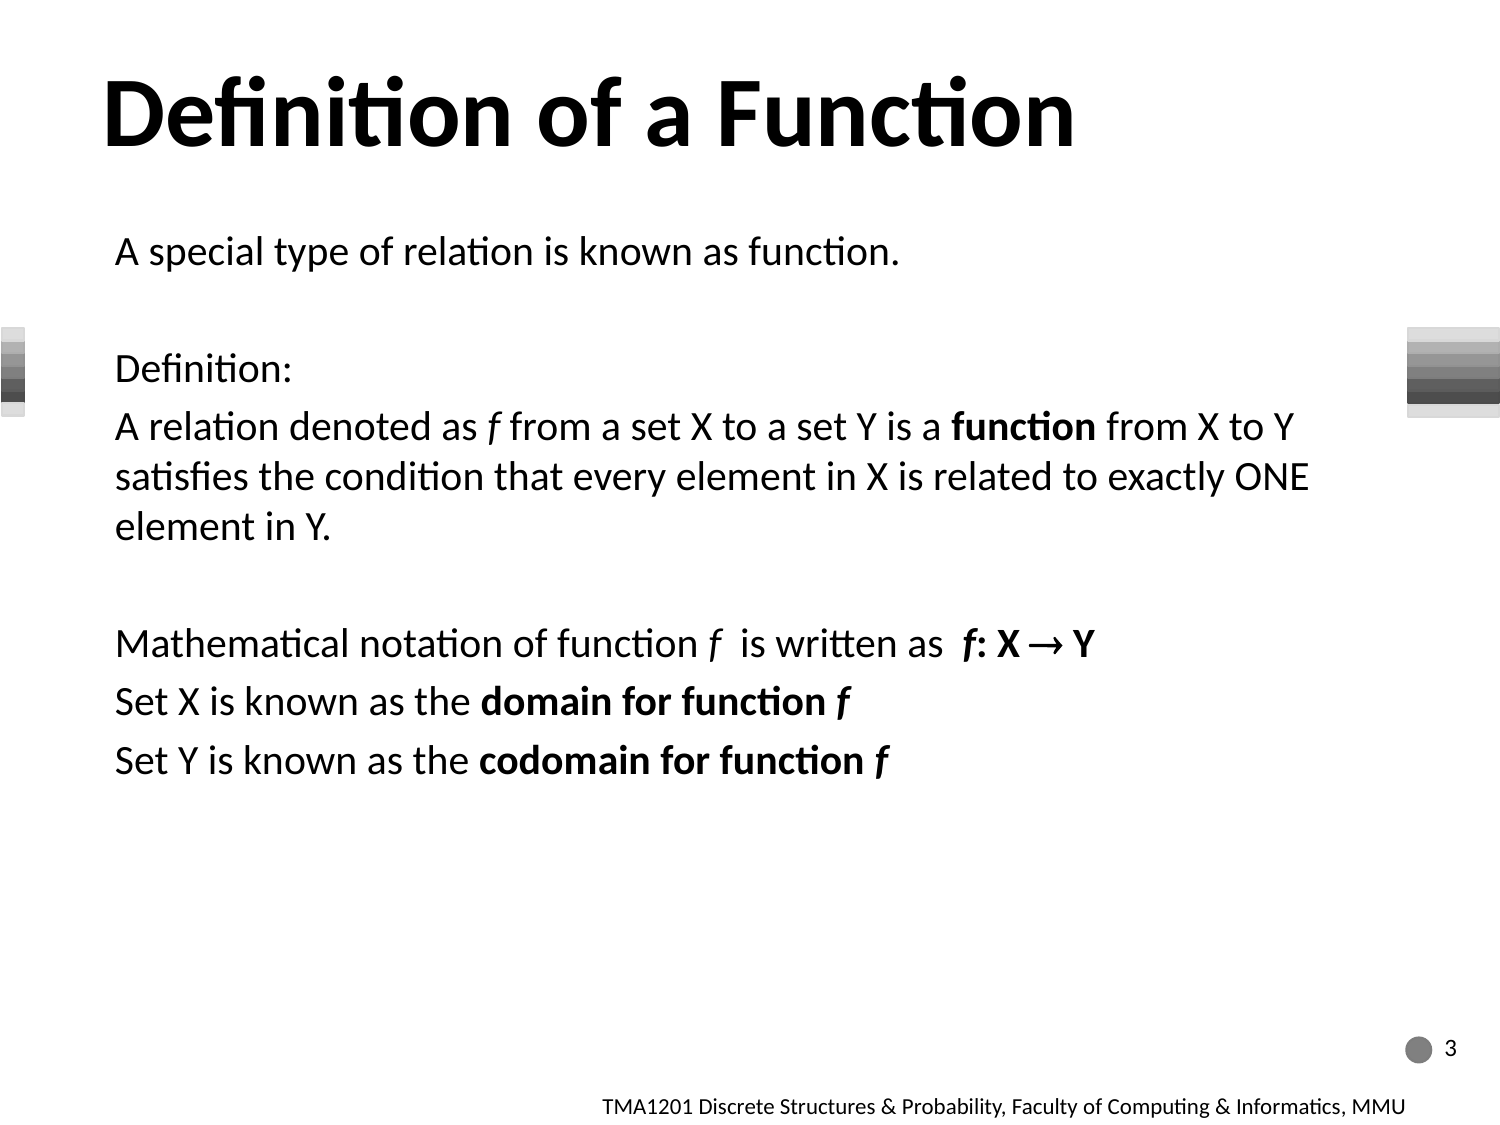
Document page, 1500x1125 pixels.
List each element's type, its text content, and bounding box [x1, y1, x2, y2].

list Definition of a Function [87, 12, 1438, 200]
footer TMA1201 Discrete Structures & Probability, Faculty of Computing & Informatics, MMU [587, 1084, 1500, 1125]
list A special type of relation is known as function. Definition: A relation denoted as f from a set X to a set Y is a function from X to Y satisfies the condition that every element in X is related to exactly ONE element in Y. Mathematical notation of function f is written as f: X  Y Set X is known as the domain for function f Set Y is known as the codomain for function f [99, 216, 1338, 1013]
slide_number 3 [1429, 1009, 1500, 1084]
